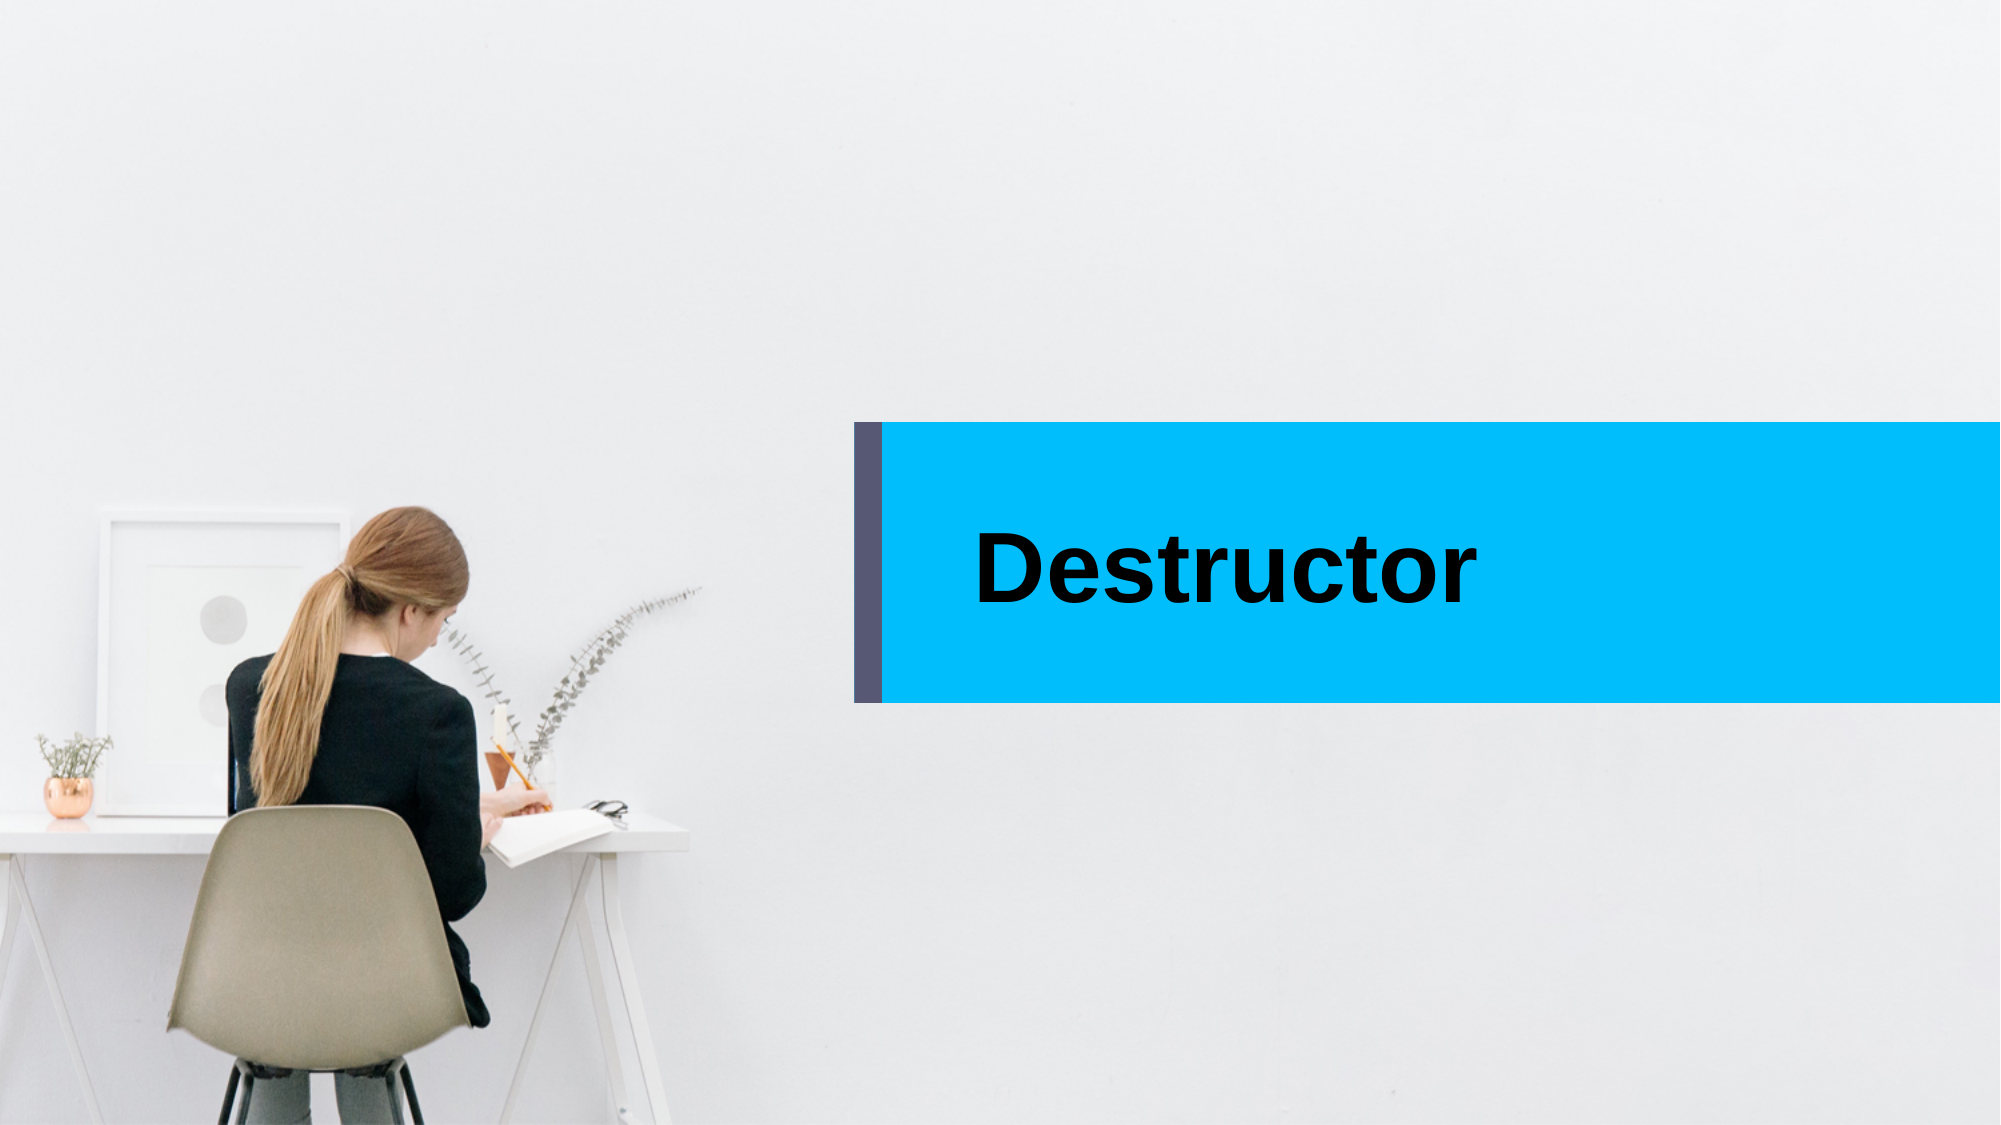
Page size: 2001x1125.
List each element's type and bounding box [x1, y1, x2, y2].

text_box [854, 422, 2000, 703]
picture [0, 0, 2001, 1125]
